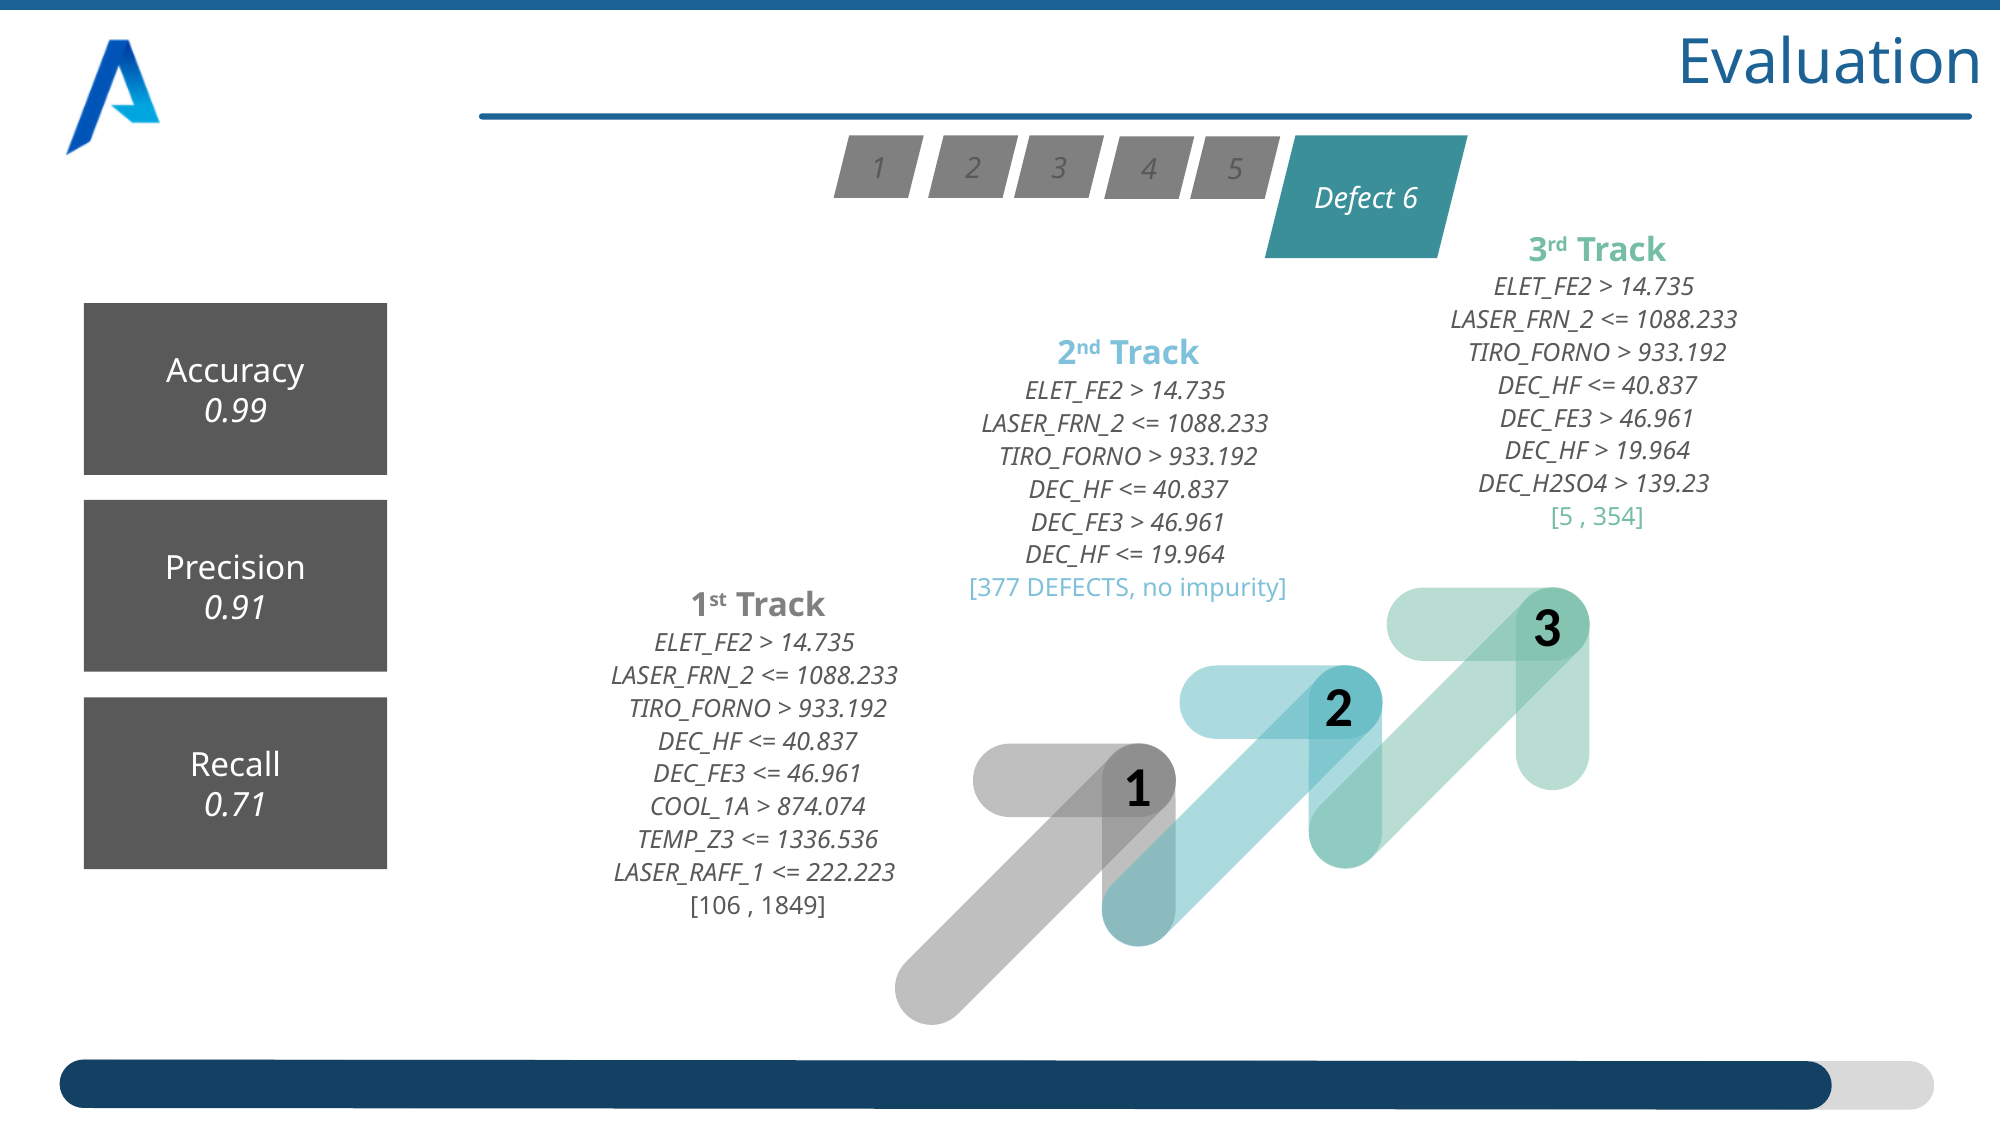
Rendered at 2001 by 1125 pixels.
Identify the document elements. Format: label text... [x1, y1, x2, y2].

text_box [576, 218, 1779, 969]
text_box Accuracy 0.99 [83, 302, 388, 476]
text_box Evaluation [1662, 13, 1999, 103]
text_box 5 [1188, 135, 1282, 200]
text_box 4 [1102, 135, 1196, 200]
text_box 2 [926, 134, 1020, 199]
picture [51, 22, 175, 167]
text_box 3 [1012, 134, 1106, 199]
text_box Defect 6 [1273, 134, 1470, 218]
text_box Recall 0.71 [83, 696, 388, 870]
text_box Precision 0.91 [83, 499, 388, 673]
text_box 1 [832, 134, 926, 199]
